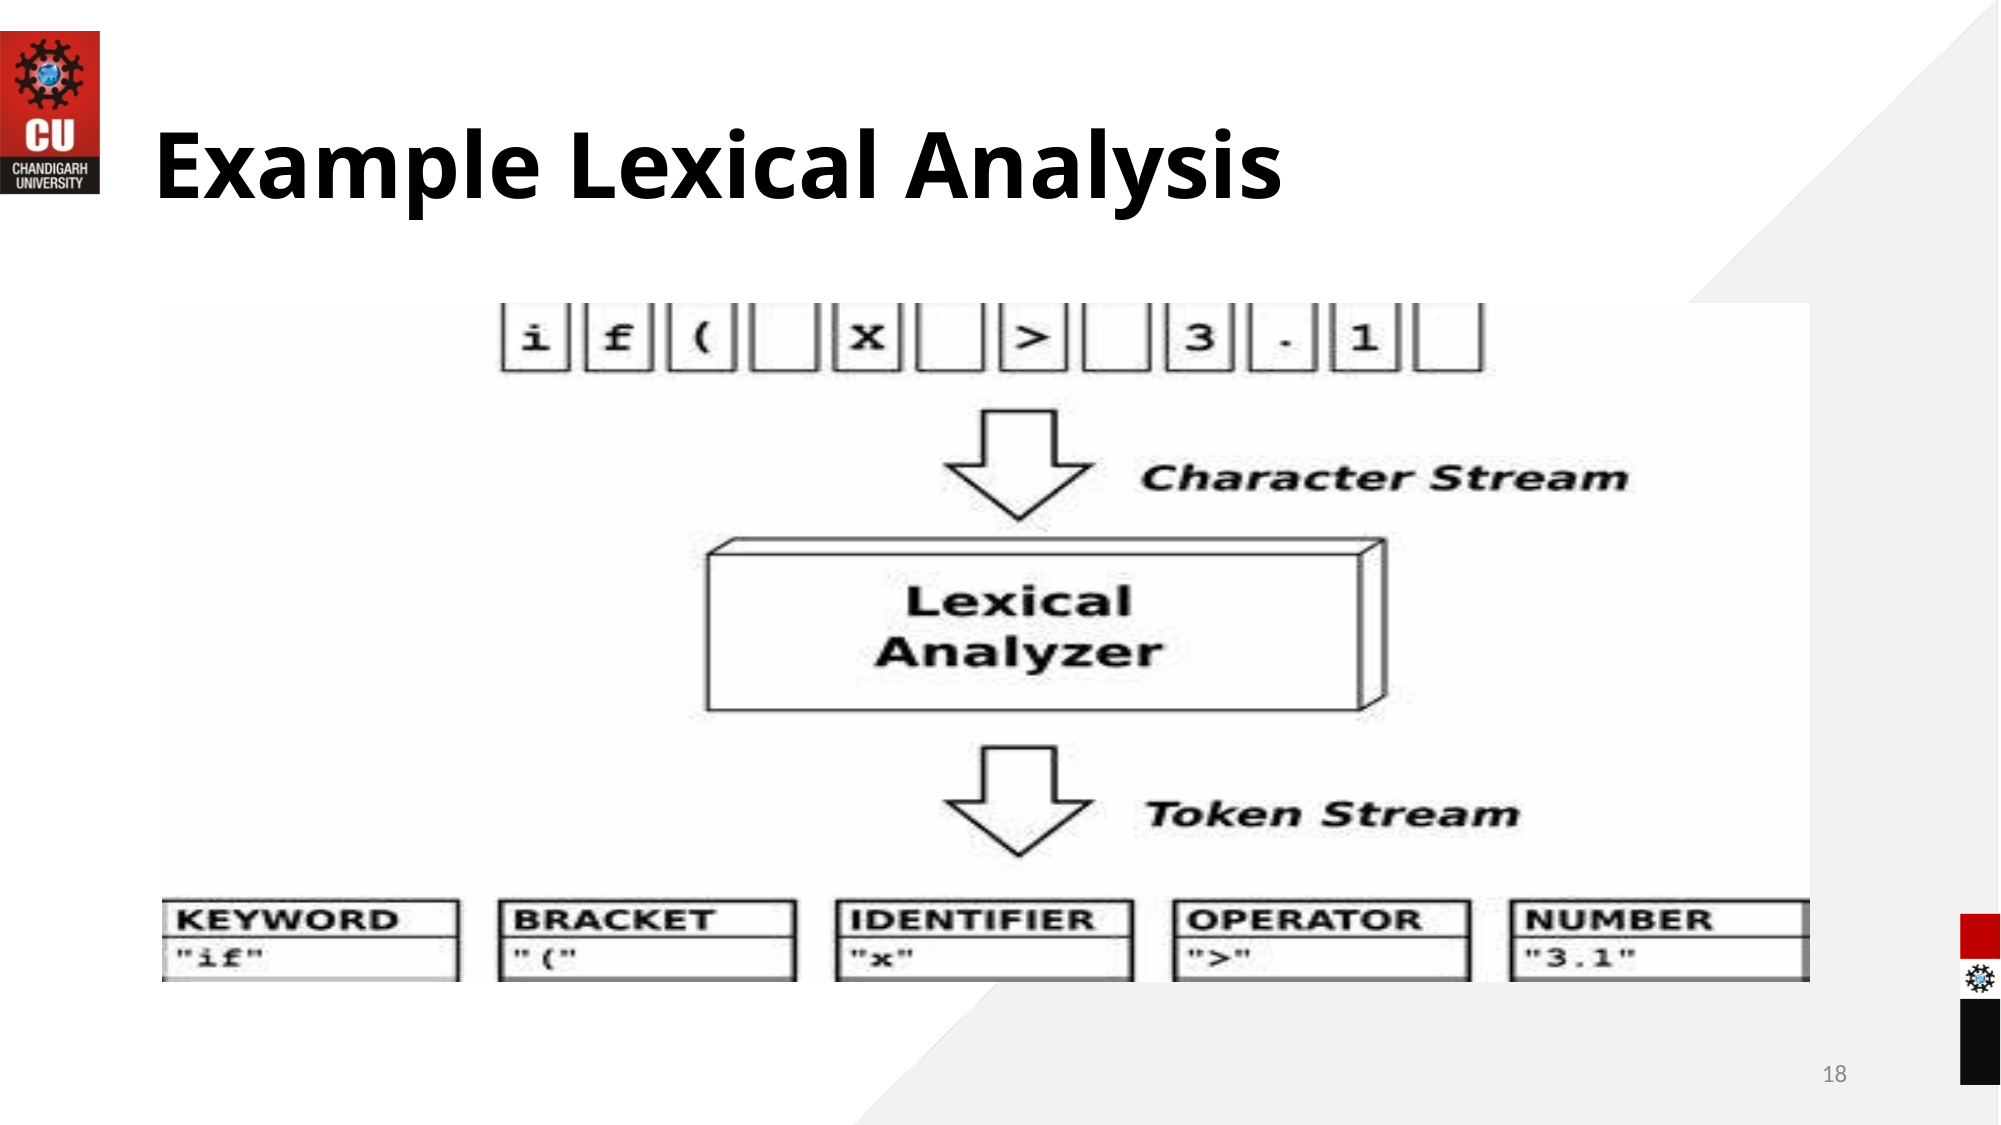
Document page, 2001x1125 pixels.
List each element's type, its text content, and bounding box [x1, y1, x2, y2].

slide_number 18 [1412, 1042, 1863, 1103]
title Example Lexical Analysis [137, 59, 1863, 278]
picture [0, 0, 2001, 1125]
